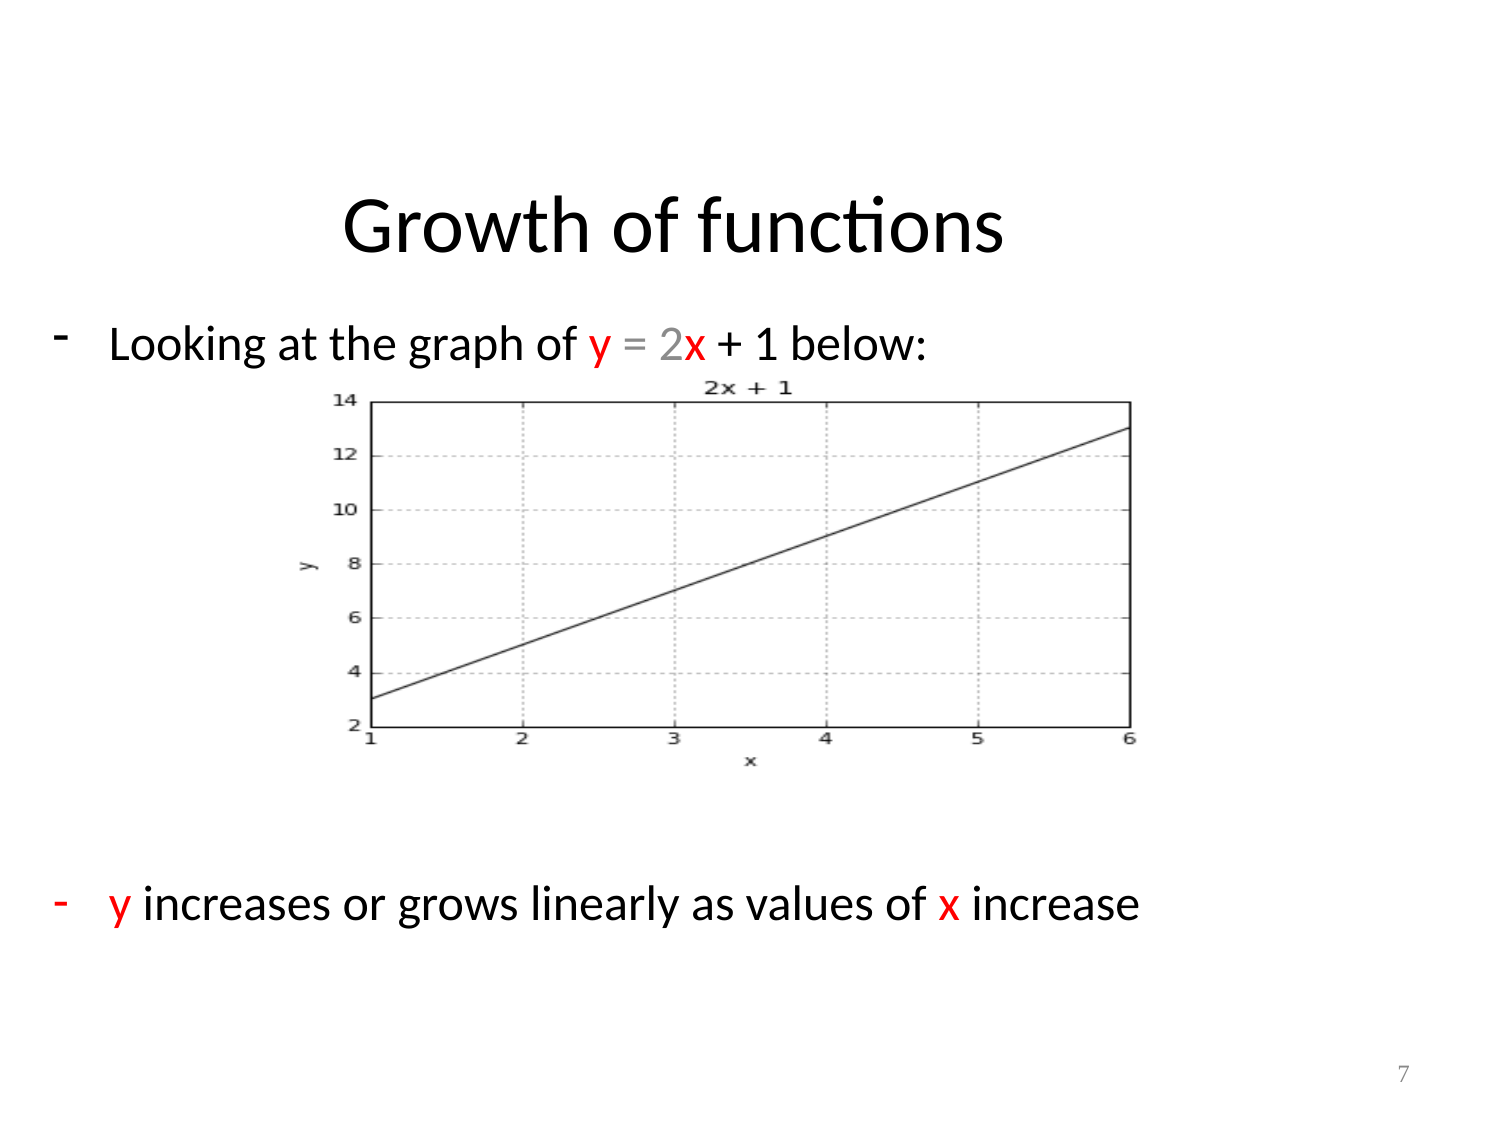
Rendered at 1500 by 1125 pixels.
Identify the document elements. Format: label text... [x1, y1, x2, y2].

picture [287, 374, 1176, 776]
slide_number 7 [1074, 1042, 1425, 1103]
subtitle Looking at the graph of y = 2x + 1 below: y increases or grows linearly as values of x increase [37, 162, 1463, 1088]
